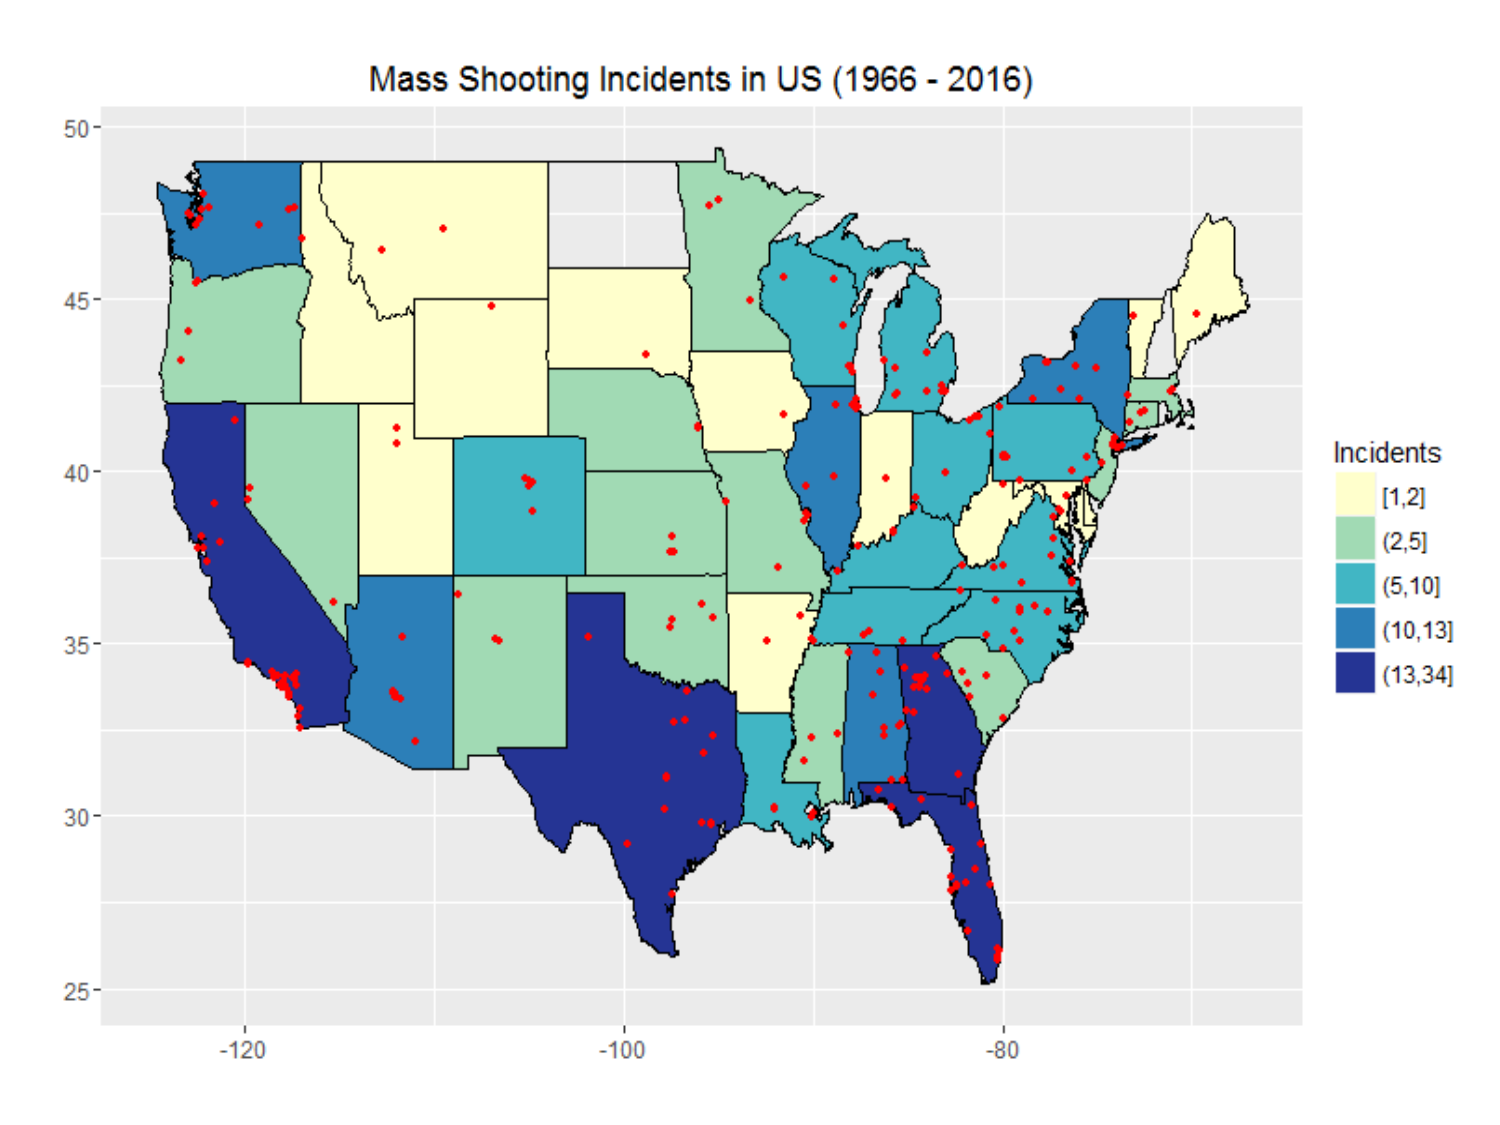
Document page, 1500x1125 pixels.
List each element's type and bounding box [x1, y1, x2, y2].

list [12, 49, 1500, 1113]
